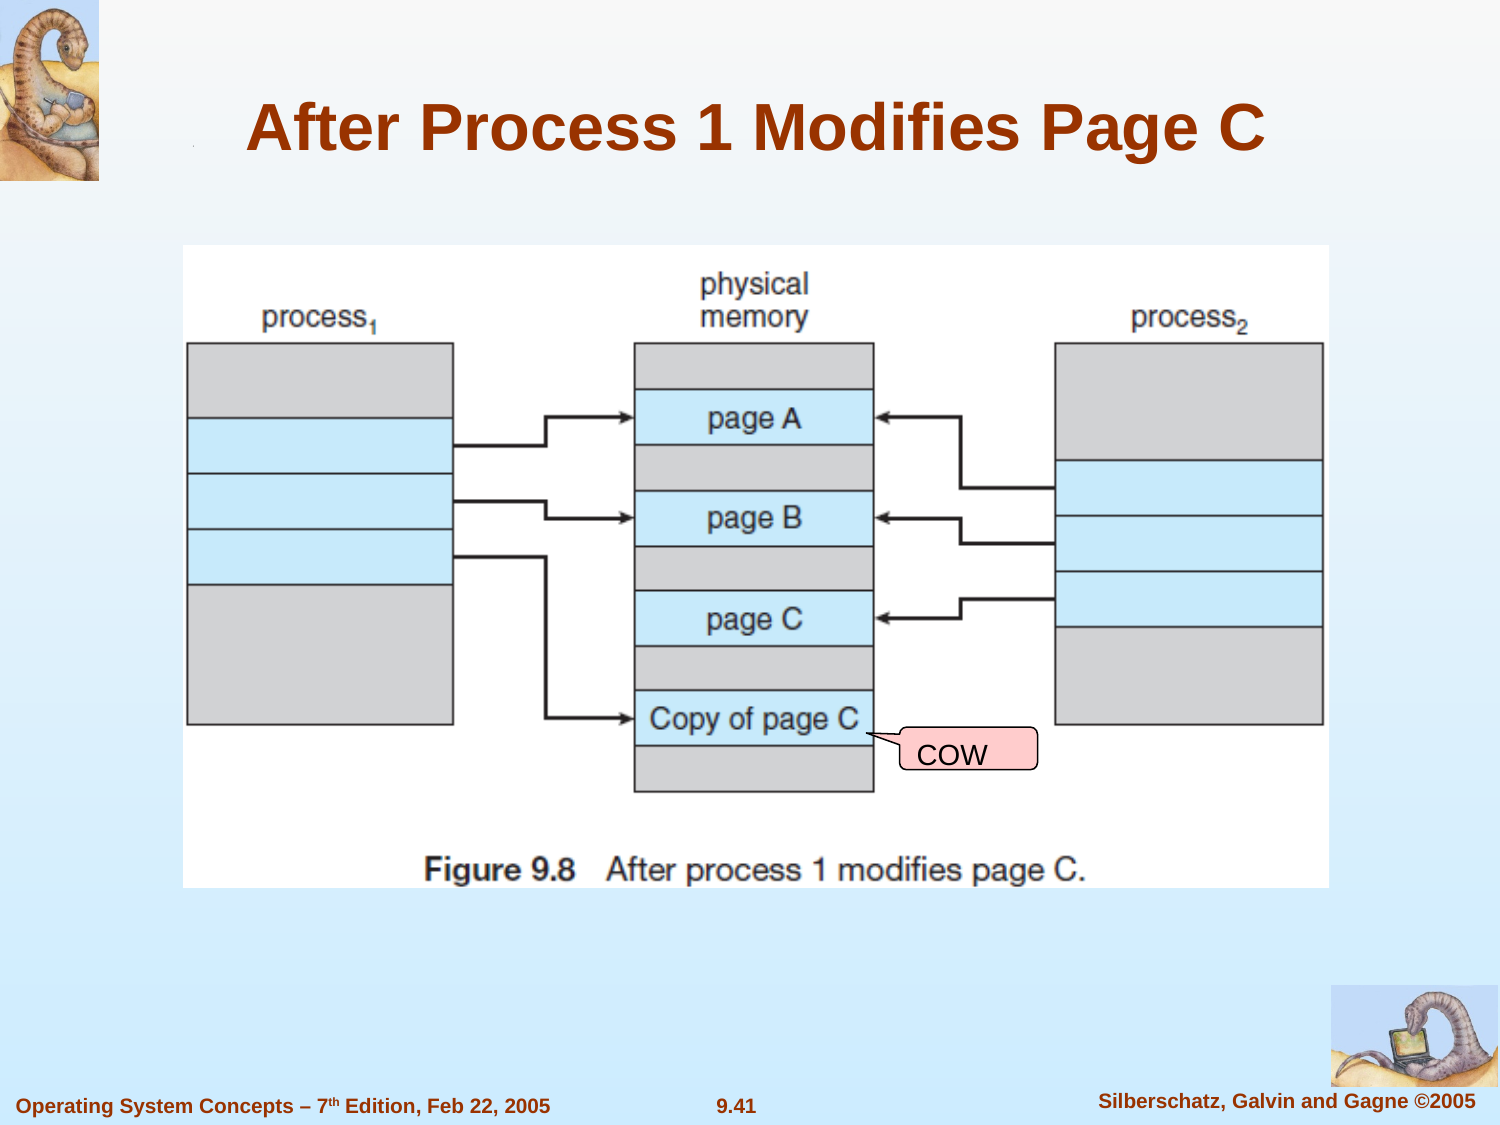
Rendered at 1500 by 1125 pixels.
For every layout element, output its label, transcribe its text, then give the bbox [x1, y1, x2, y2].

picture [182, 245, 1330, 888]
picture [0, 0, 99, 181]
picture [1331, 985, 1498, 1087]
title After Process 1 Modifies Page C [93, 71, 1419, 172]
